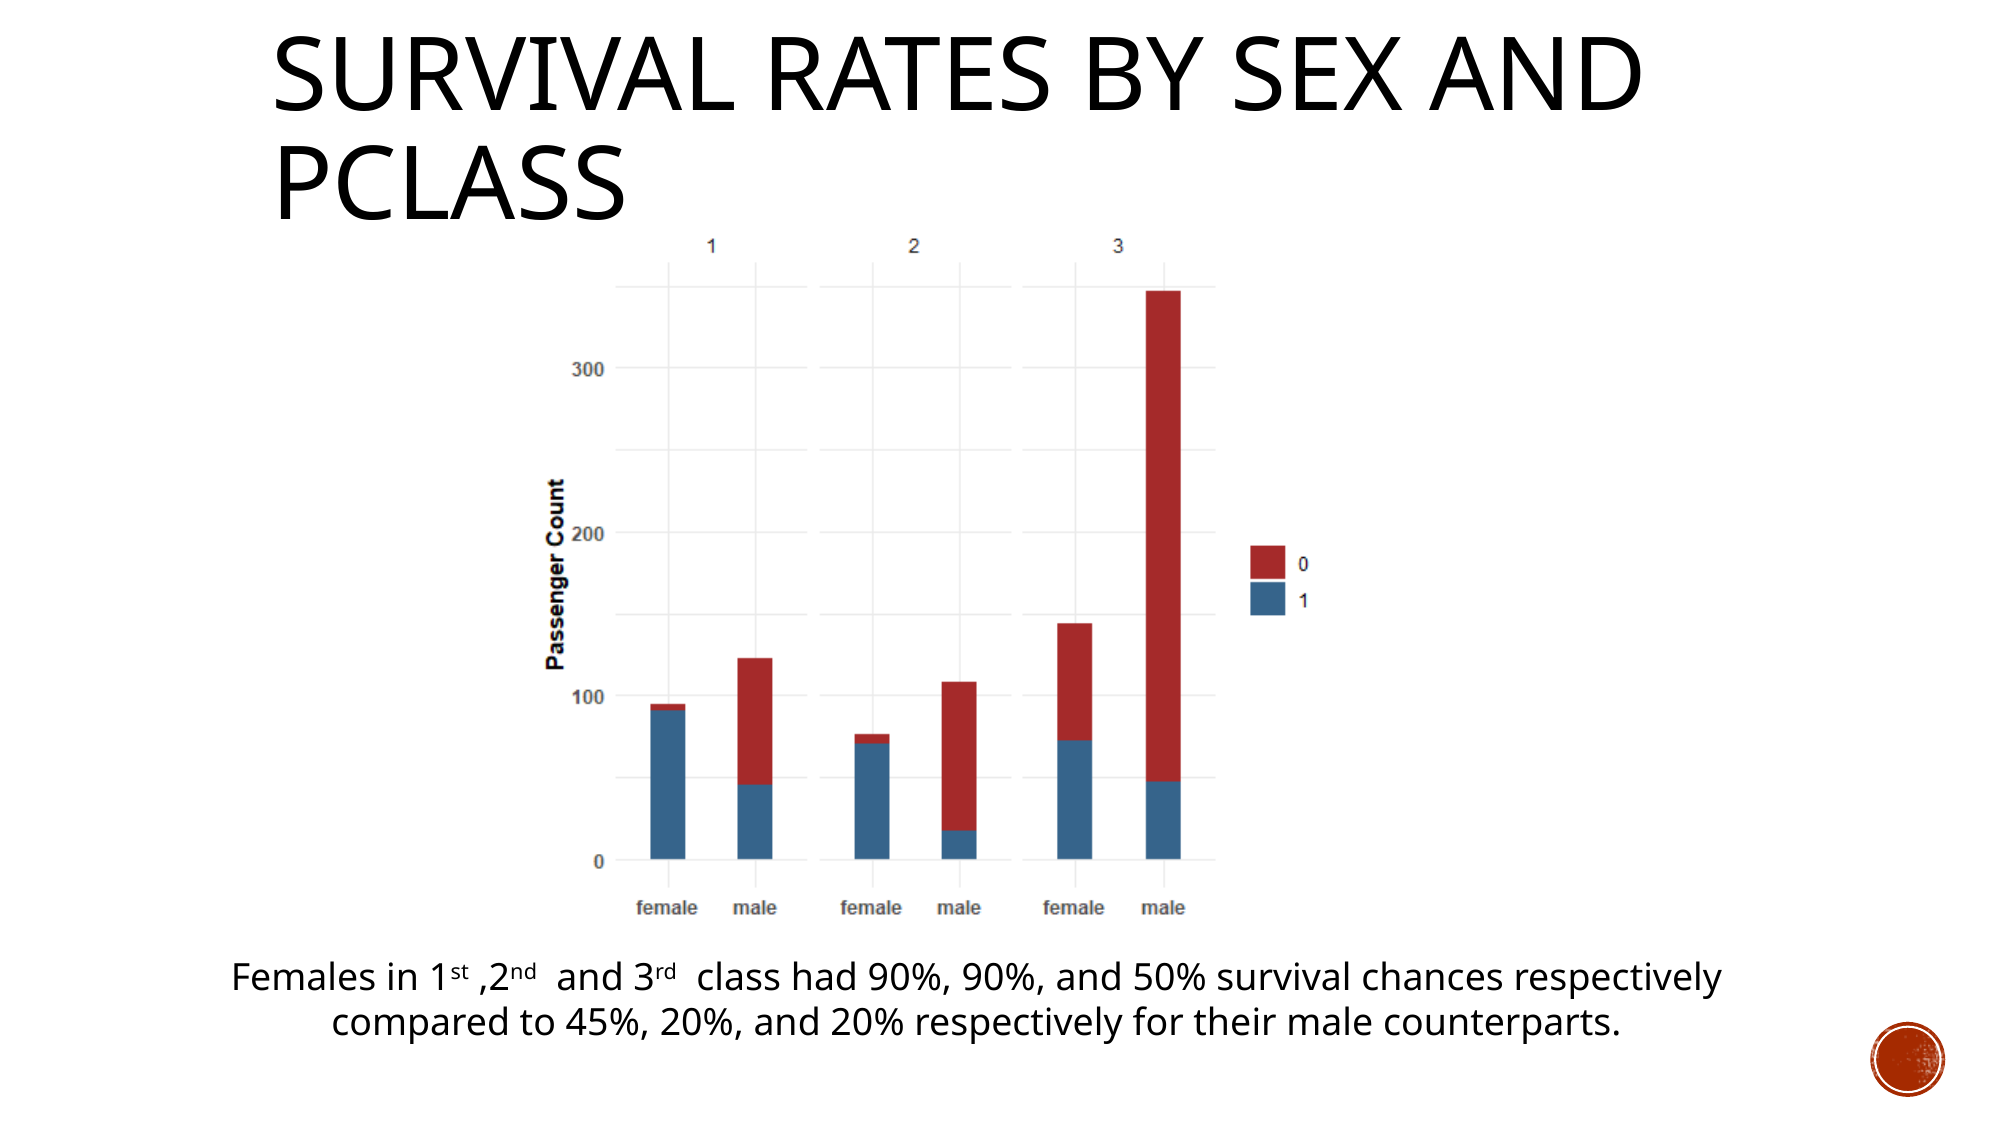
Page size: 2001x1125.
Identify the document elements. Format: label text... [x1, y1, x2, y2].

title Survival rates by Sex and Pclass [255, 0, 1906, 264]
picture [532, 221, 1333, 929]
text_box Females in 1st ,2nd and 3rd class had 90%, 90%, and 50% survival chances respectively compared to 45%, 20%, and 20% respectively for their male counterparts. [171, 945, 1783, 1096]
